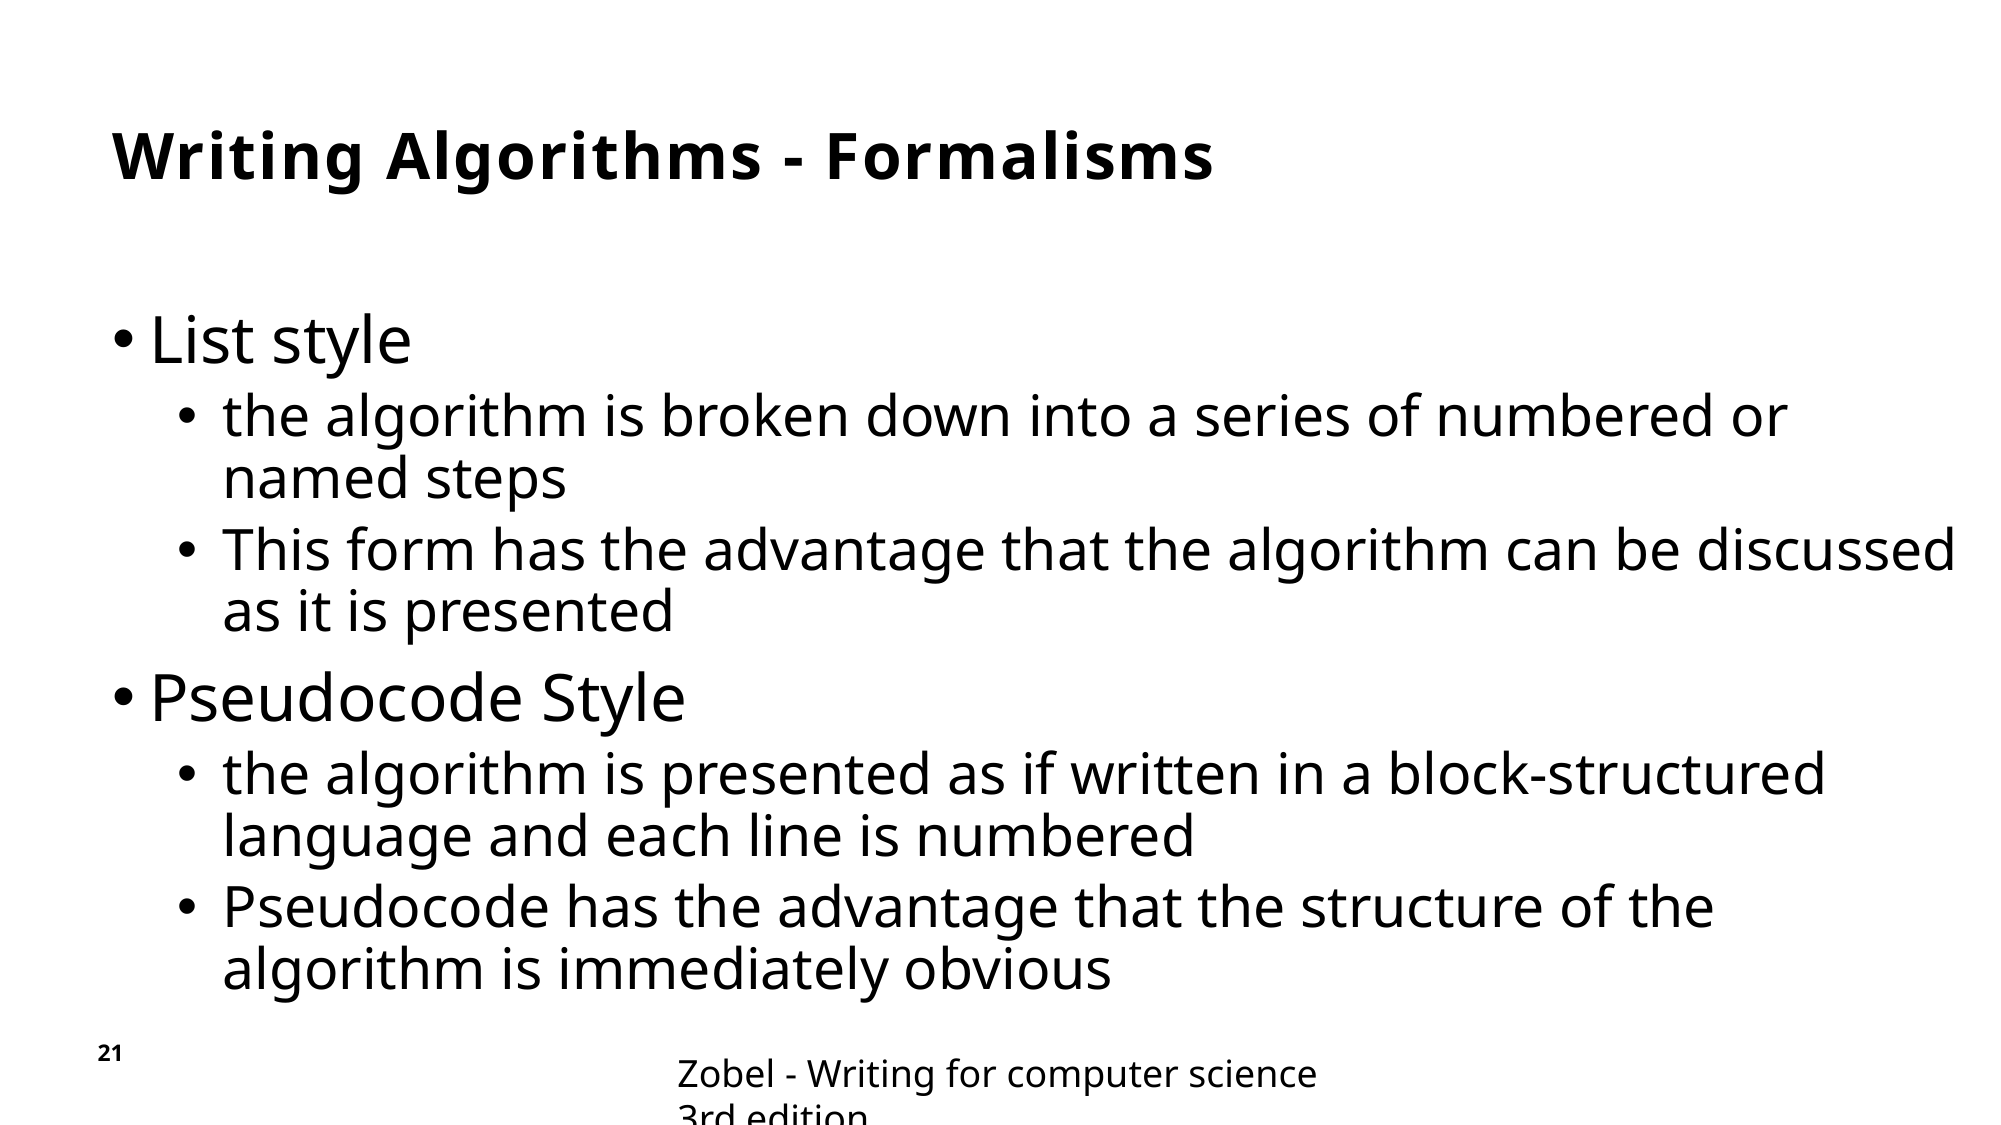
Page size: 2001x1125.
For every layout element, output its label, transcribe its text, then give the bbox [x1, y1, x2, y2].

title Writing Algorithms - Formalisms [97, 59, 1804, 278]
footer Zobel - Writing for computer science 3rd edition [662, 1042, 1338, 1103]
list List style the algorithm is broken down into a series of numbered or named steps This form has the advantage that the algorithm can be discussed as it is presented Pseudocode Style the algorithm is presented as if written in a block-structured language and each line is numbered Pseudocode has the advantage that the structure of the algorithm is immediately obvious [97, 299, 2000, 1014]
slide_number 21 [97, 1038, 184, 1080]
